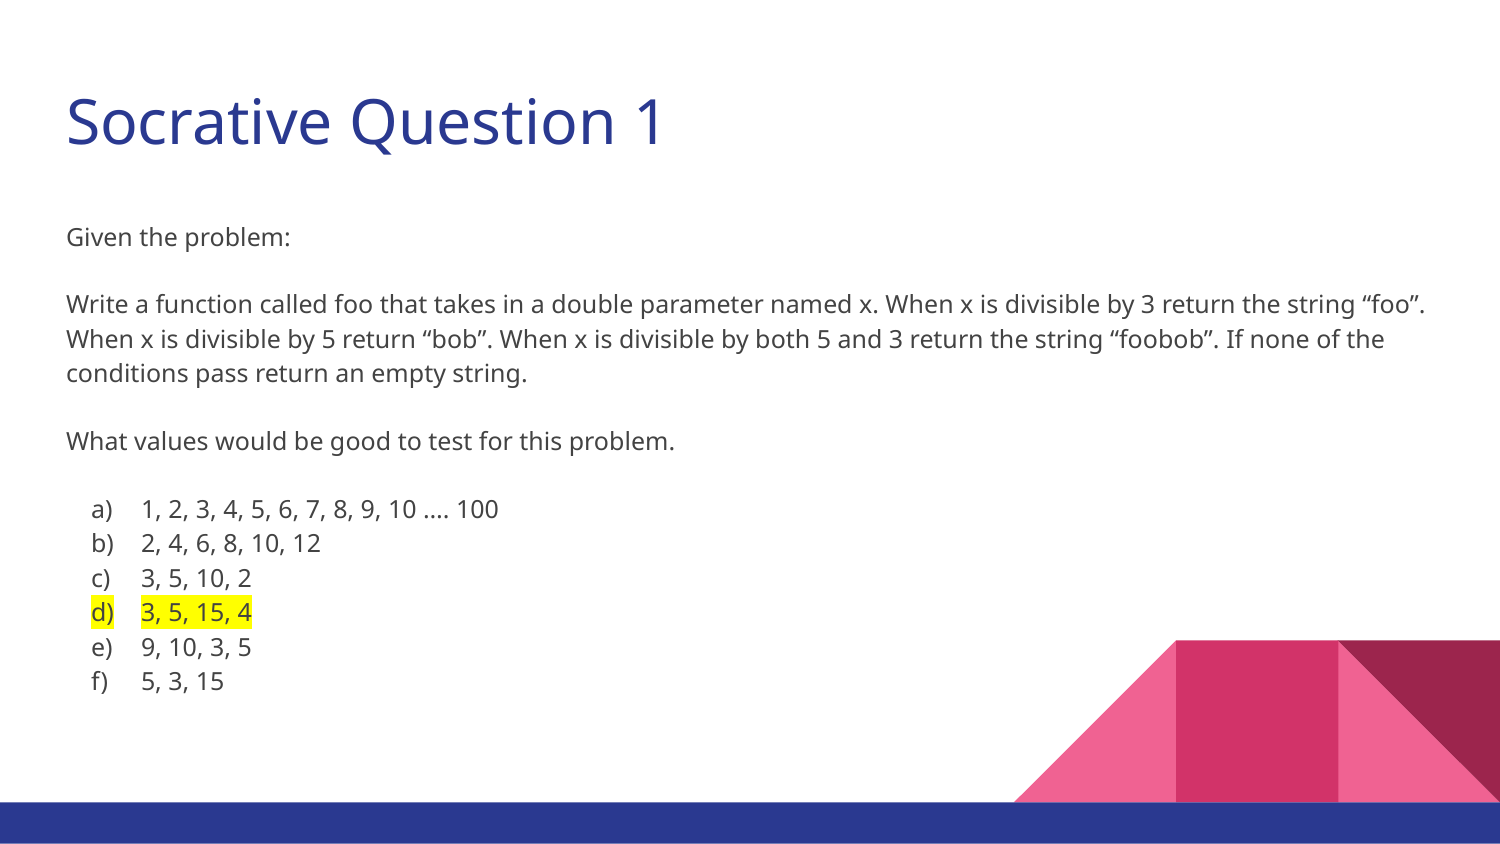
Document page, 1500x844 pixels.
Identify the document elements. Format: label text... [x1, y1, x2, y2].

list Given the problem: Write a function called foo that takes in a double parameter named x. When x is divisible by 3 return the string “foo”. When x is divisible by 5 return “bob”. When x is divisible by both 5 and 3 return the string “foobob”. If none of the conditions pass return an empty string. What values would be good to test for this problem. 1, 2, 3, 4, 5, 6, 7, 8, 9, 10 …. 100 2, 4, 6, 8, 10, 12 3, 5, 10, 2 3, 5, 15, 4 9, 10, 3, 5 5, 3, 15 [51, 201, 1449, 750]
title Socrative Question 1 [51, 67, 1449, 167]
